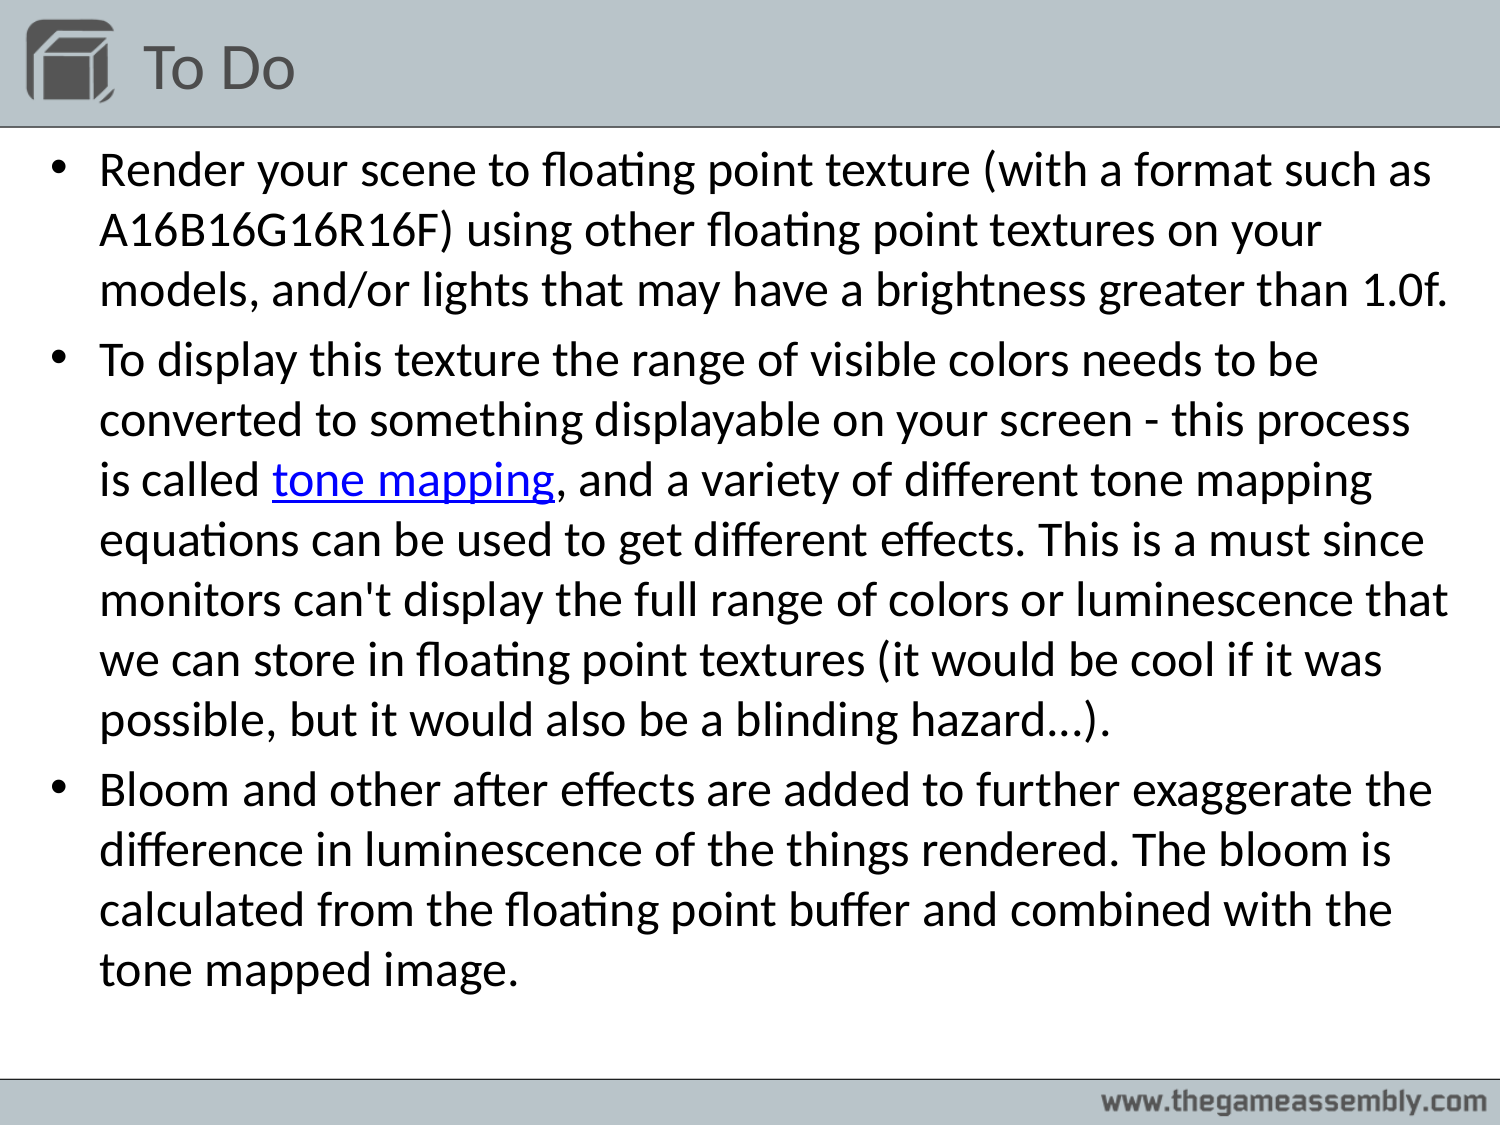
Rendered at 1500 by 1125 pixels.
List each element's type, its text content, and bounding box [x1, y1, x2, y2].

picture [0, 0, 1500, 1125]
list Render your scene to floating point texture (with a format such as A16B16G16R16F) using other floating point textures on your models, and/or lights that may have a brightness greater than 1.0f. To display this texture the range of visible colors needs to be converted to something displayable on your screen - this process is called tone mapping, and a variety of different tone mapping equations can be used to get different effects. This is a must since monitors can't display the full range of colors or luminescence that we can store in floating point textures (it would be cool if it was possible, but it would also be a blinding hazard...). Bloom and other after effects are added to further exaggerate the difference in luminescence of the things rendered. The bloom is calculated from the floating point buffer and combined with the tone mapped image. [35, 128, 1465, 1079]
title To Do [128, 0, 1500, 126]
